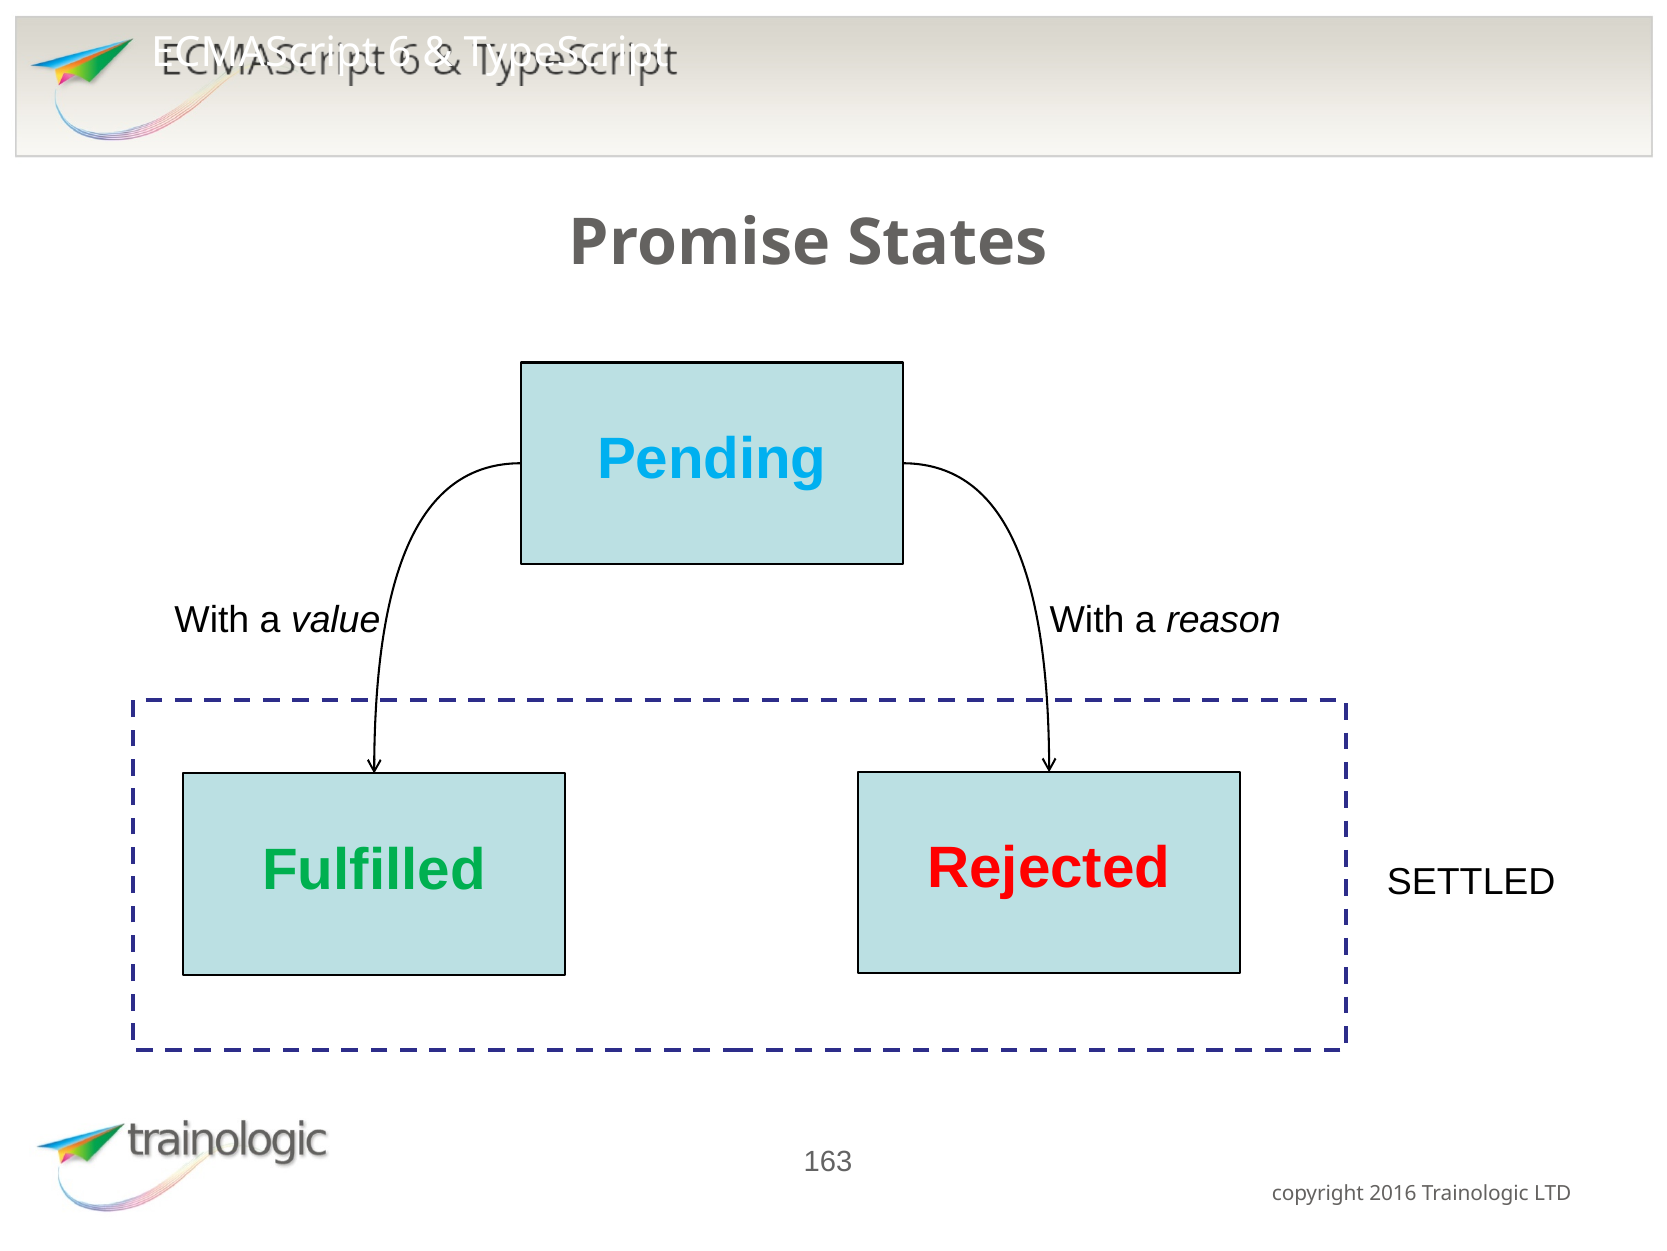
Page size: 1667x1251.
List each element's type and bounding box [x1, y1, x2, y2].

text_box [902, 462, 1050, 773]
picture [0, 0, 1667, 1250]
text_box [373, 462, 522, 774]
